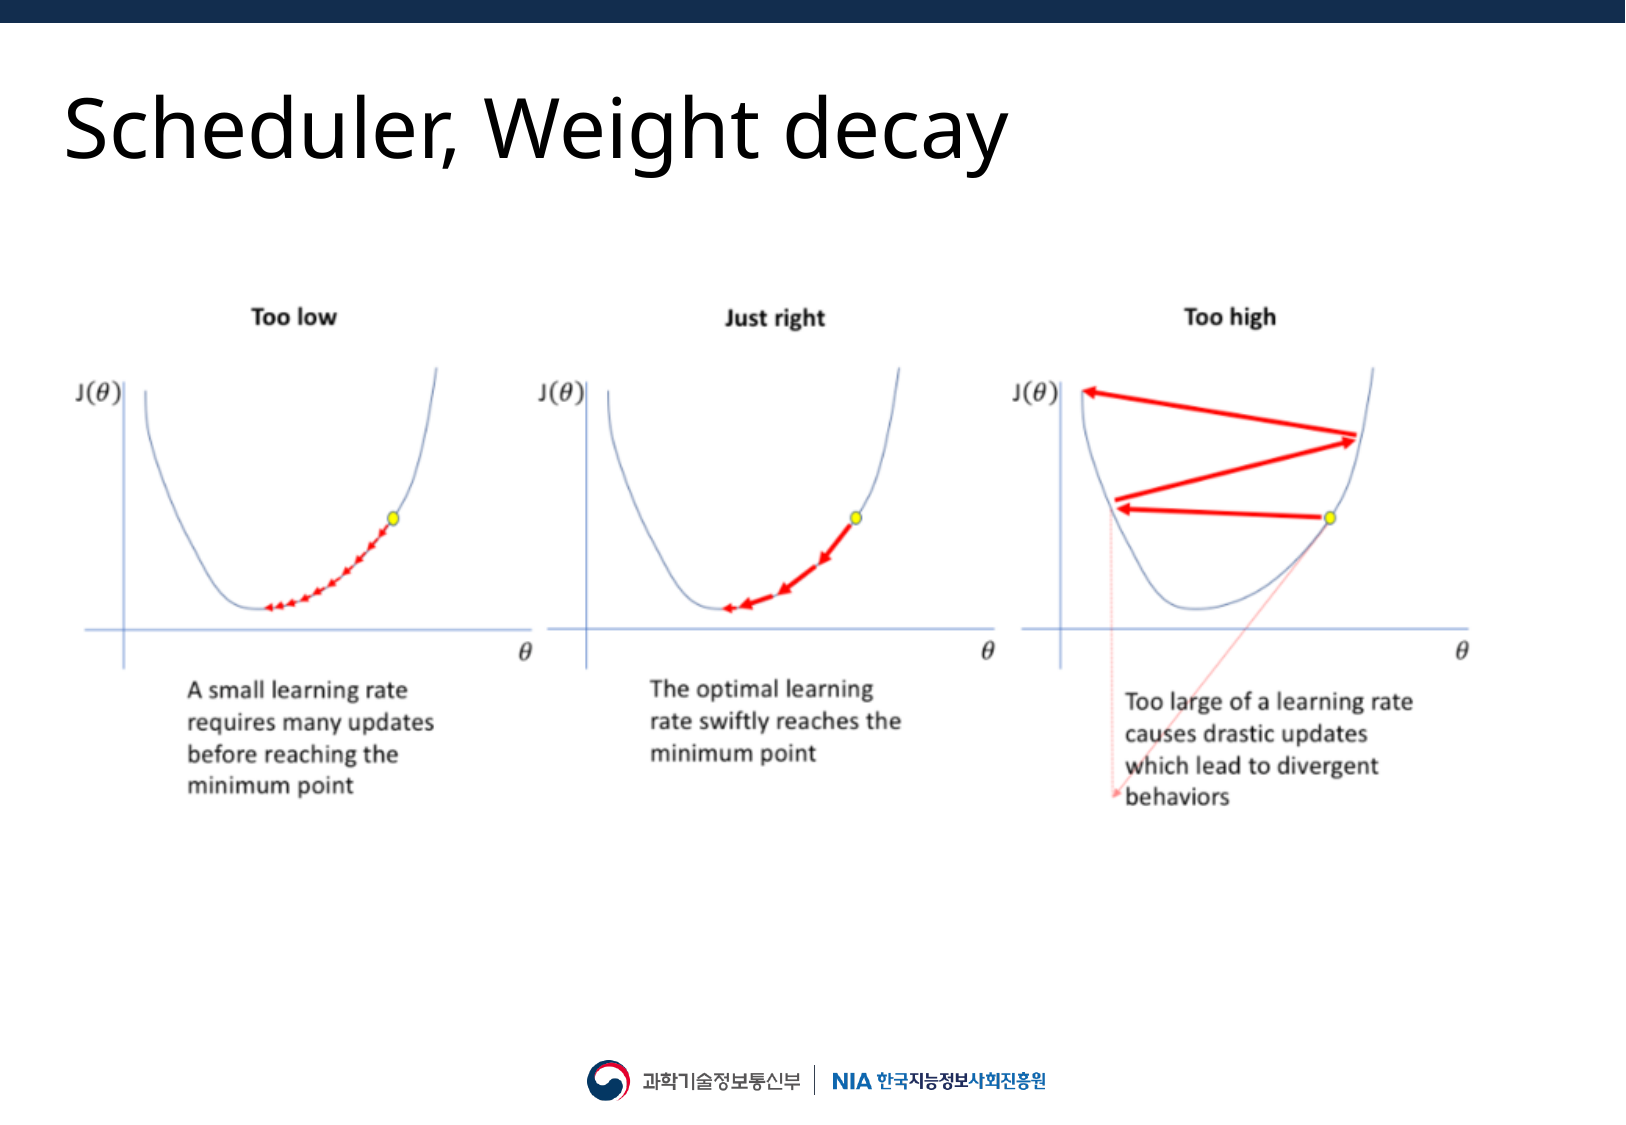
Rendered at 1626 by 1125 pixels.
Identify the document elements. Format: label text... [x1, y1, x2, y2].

picture [832, 975, 1045, 1125]
picture [0, 0, 1625, 23]
title Scheduler, Weight decay [48, 67, 1363, 195]
picture [57, 261, 1568, 864]
picture [587, 975, 800, 1125]
